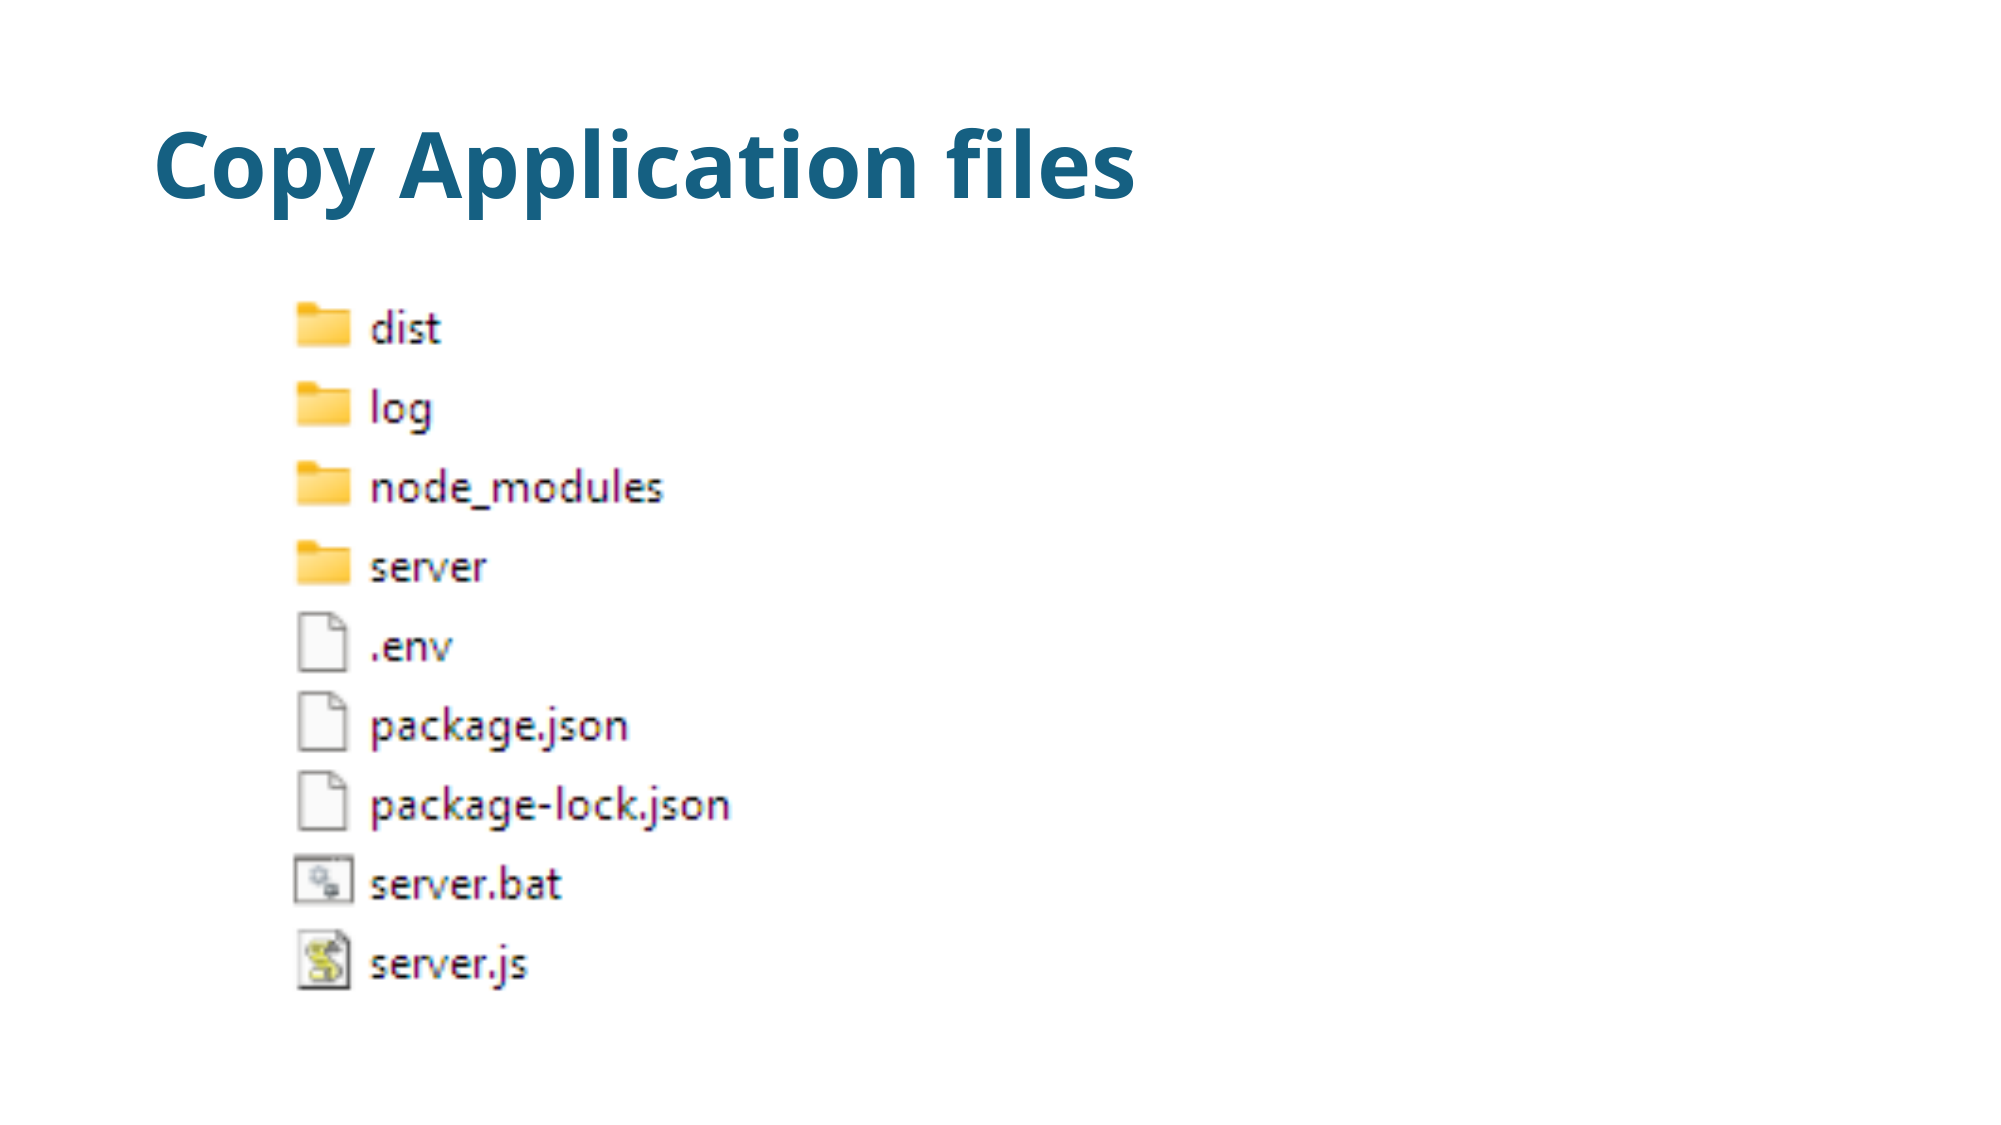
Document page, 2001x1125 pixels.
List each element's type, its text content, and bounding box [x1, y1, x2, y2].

picture [245, 257, 832, 1044]
title Copy Application files [137, 59, 1863, 278]
